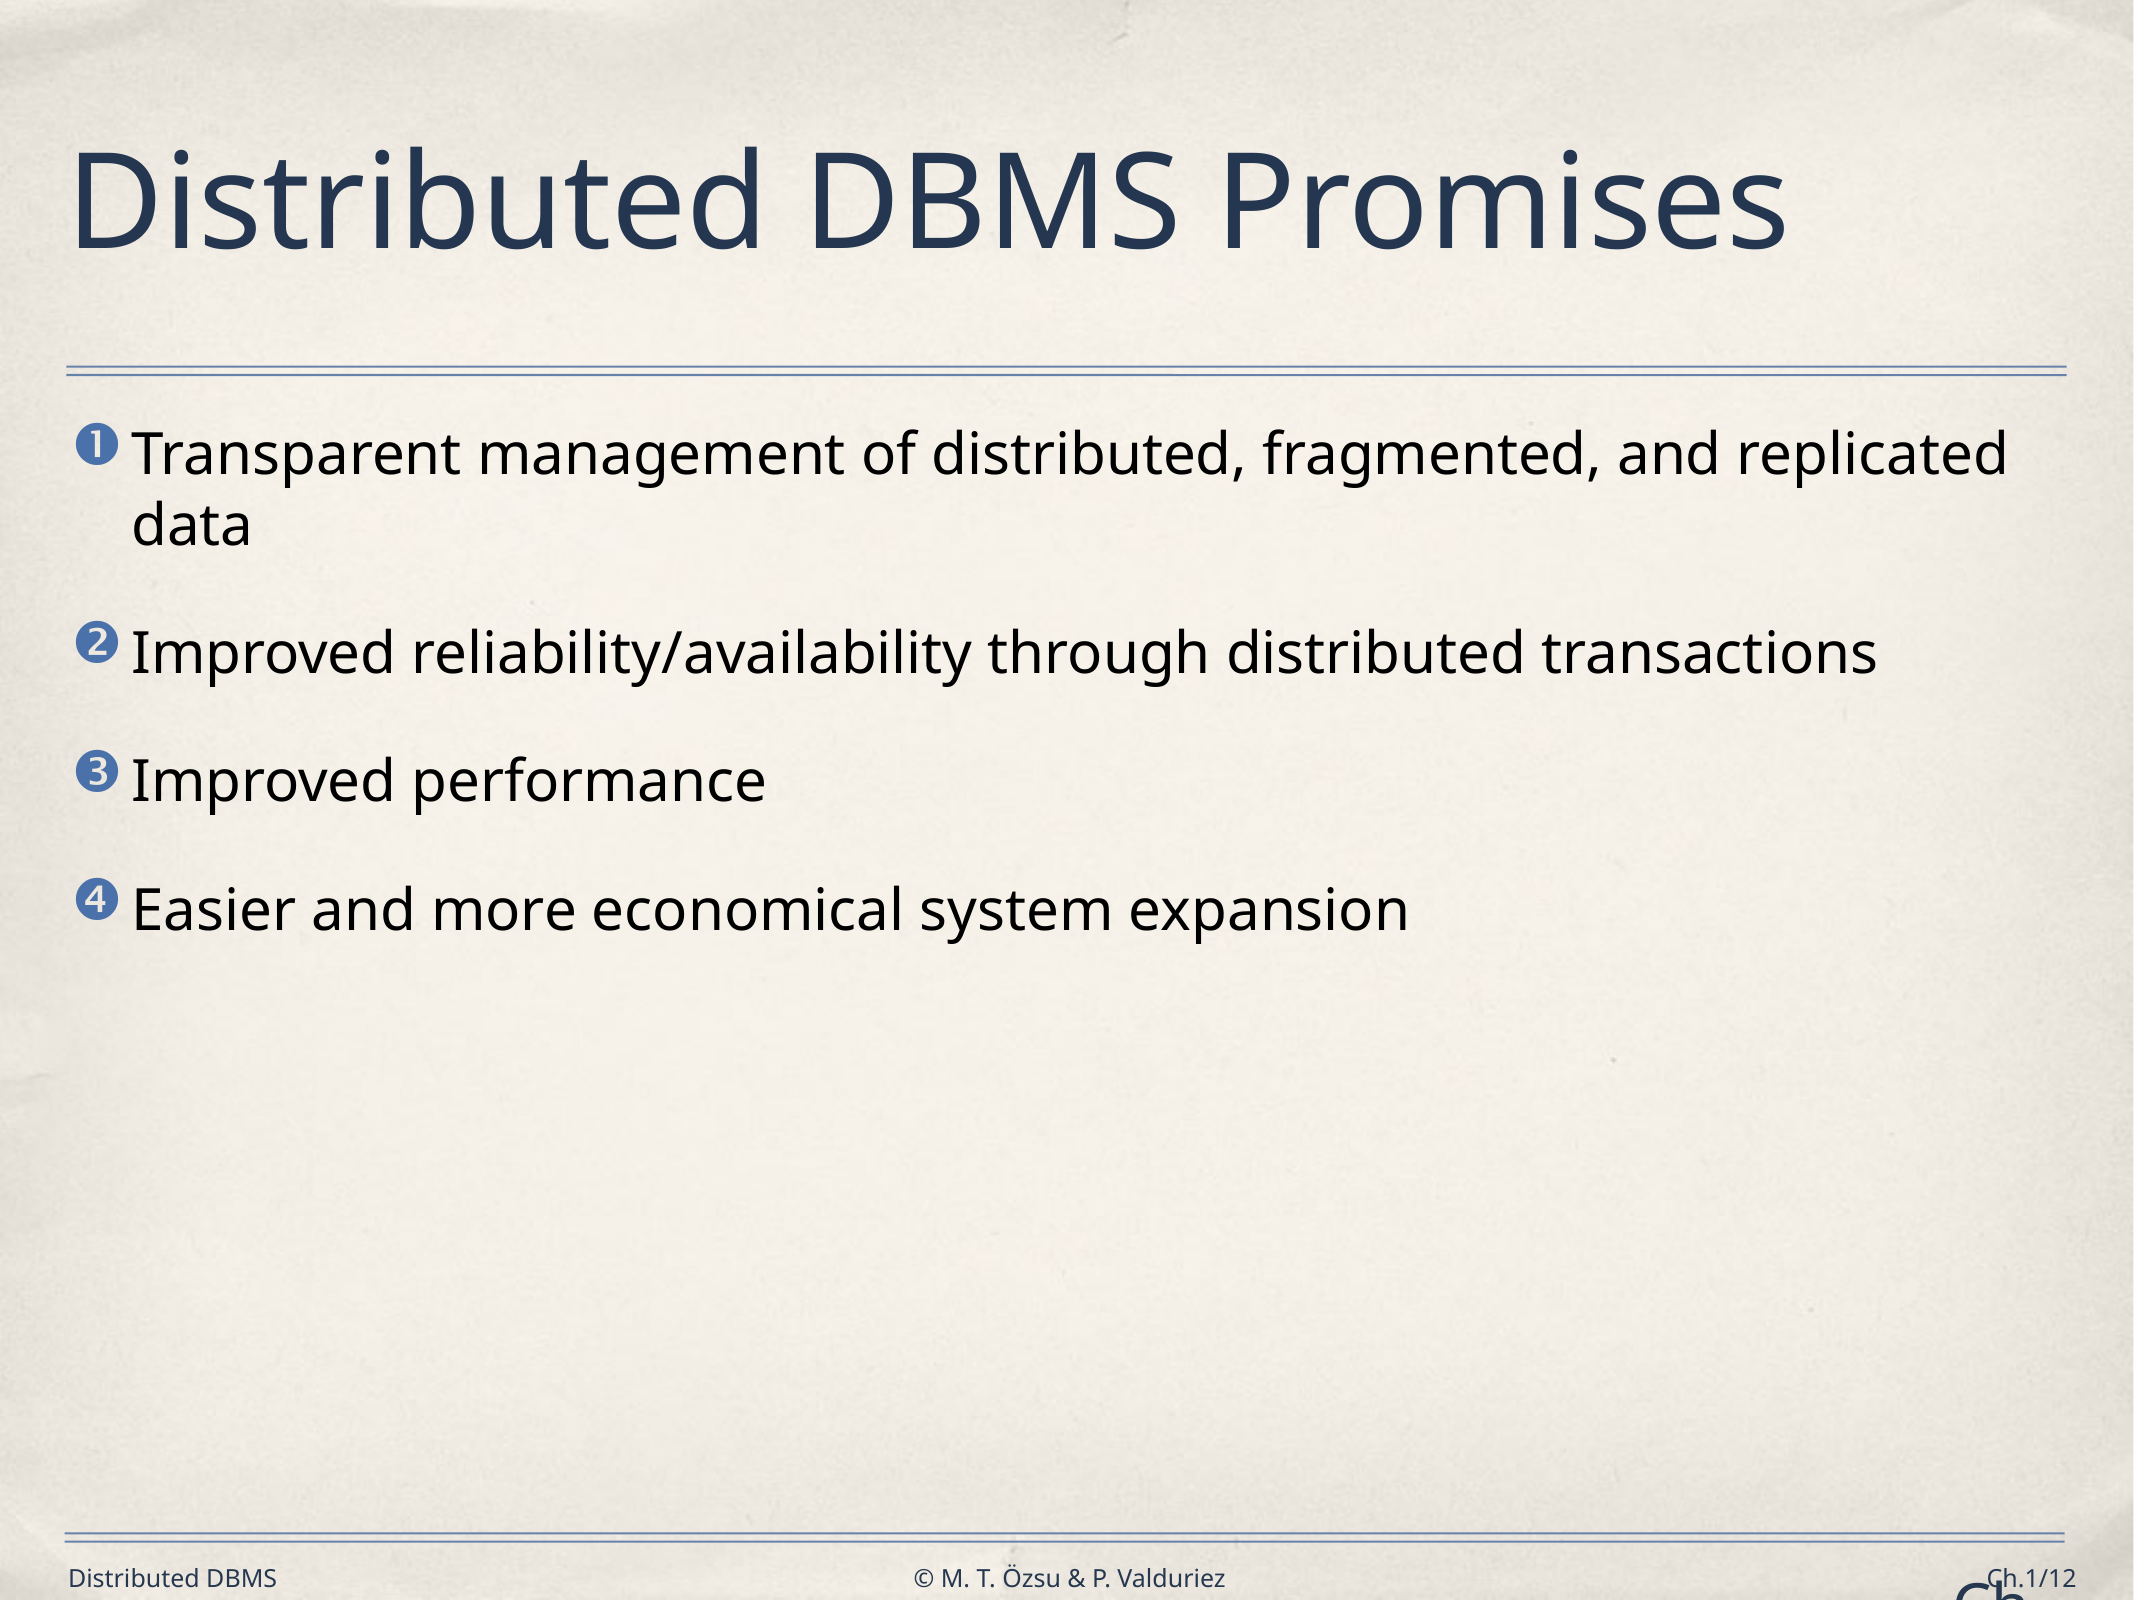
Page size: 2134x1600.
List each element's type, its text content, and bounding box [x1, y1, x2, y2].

title Distributed DBMS Promises [58, 72, 2075, 338]
picture [0, 0, 2134, 1600]
list Transparent management of distributed, fragmented, and replicated data Improved reliability/availability through distributed transactions Improved performance Easier and more economical system expansion [56, 408, 2073, 1519]
slide_number Ch.x/12 [1928, 1558, 2071, 1600]
